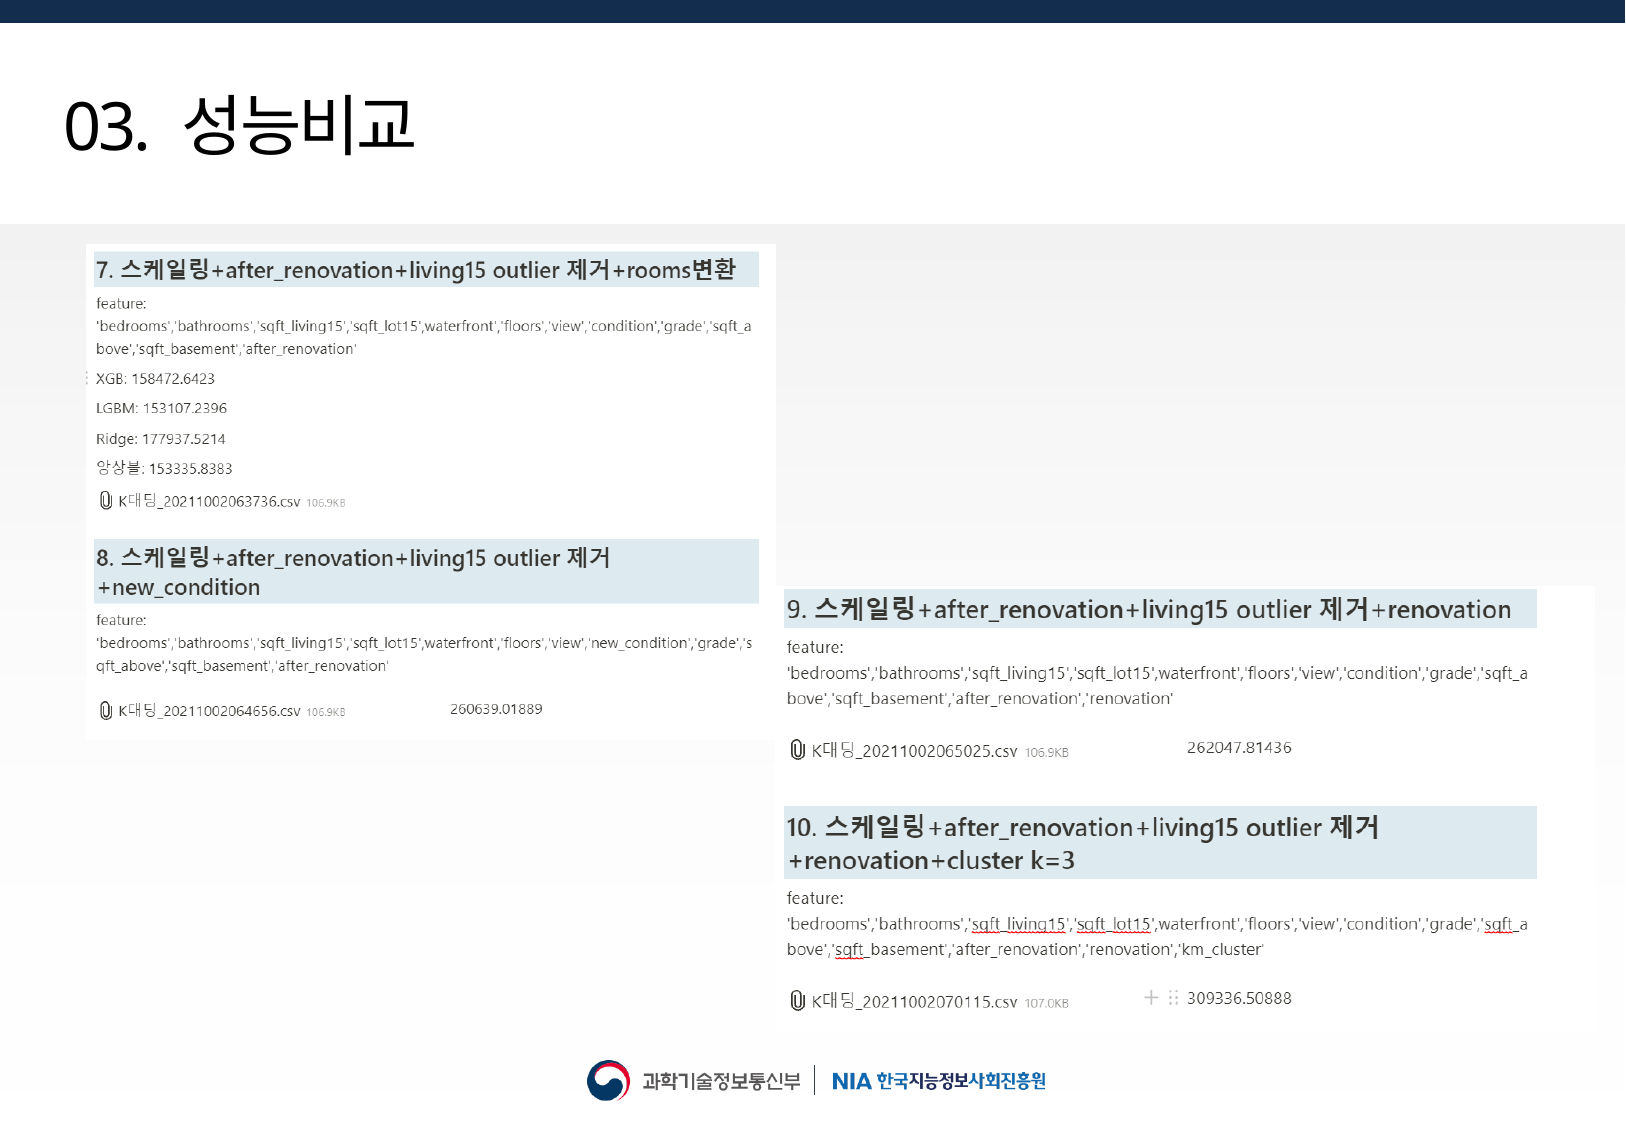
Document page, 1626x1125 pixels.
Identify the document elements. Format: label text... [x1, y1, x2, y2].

title 03. 성능비교 [48, 94, 1363, 163]
picture [0, 0, 1625, 23]
text_box [0, 224, 1625, 1125]
picture [86, 244, 1595, 1125]
